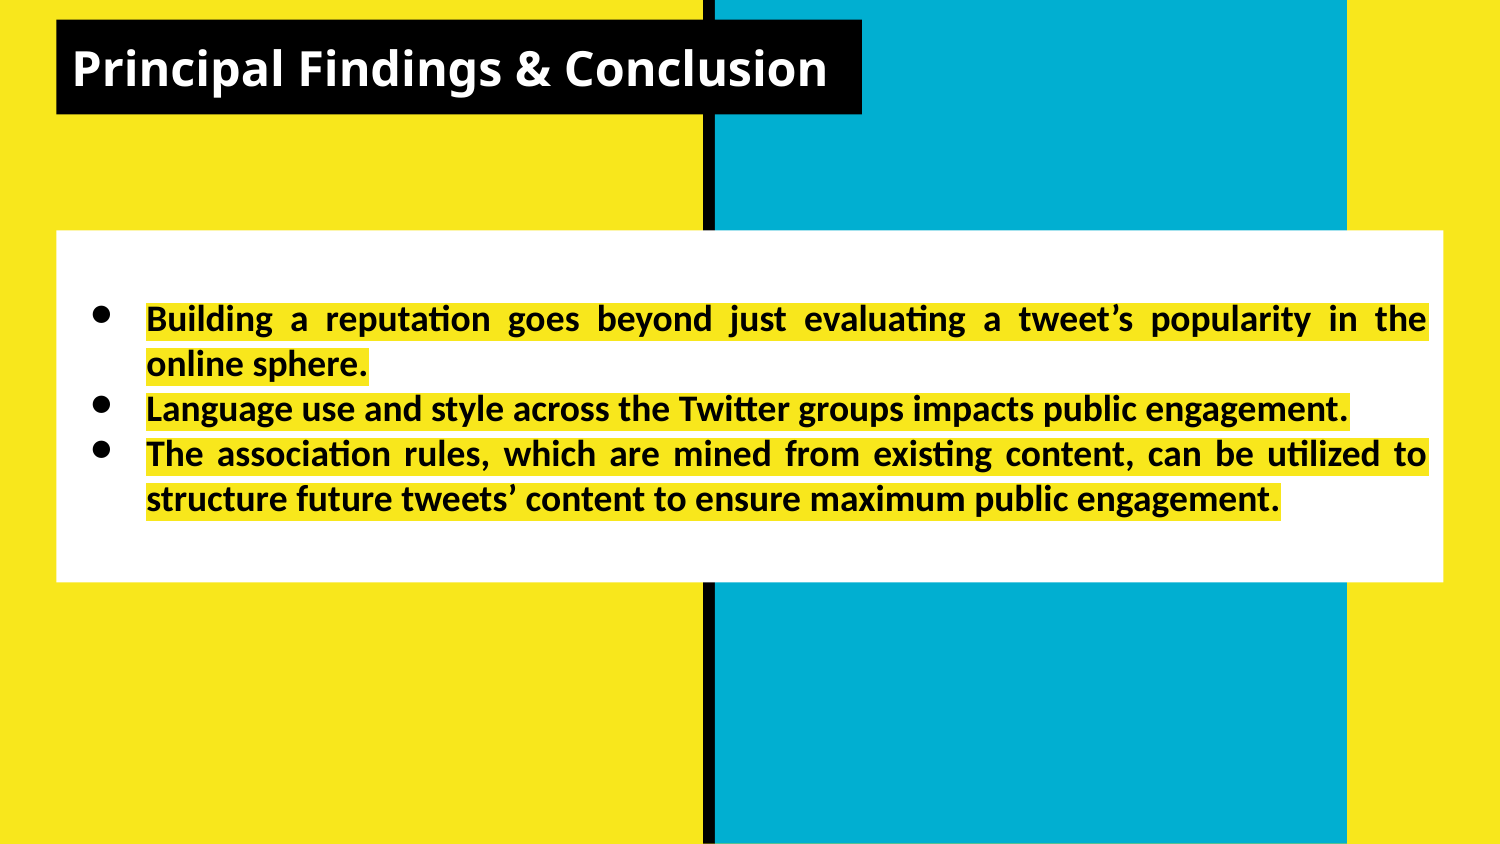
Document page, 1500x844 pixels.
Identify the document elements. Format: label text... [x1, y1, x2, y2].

subtitle Principal Findings & Conclusion [56, 19, 862, 115]
title Building a reputation goes beyond just evaluating a tweet’s popularity in the online sphere. Language use and style across the Twitter groups impacts public engagement. The association rules, which are mined from existing content, can be utilized to structure future tweets’ content to ensure maximum public engagement. [56, 230, 1444, 583]
